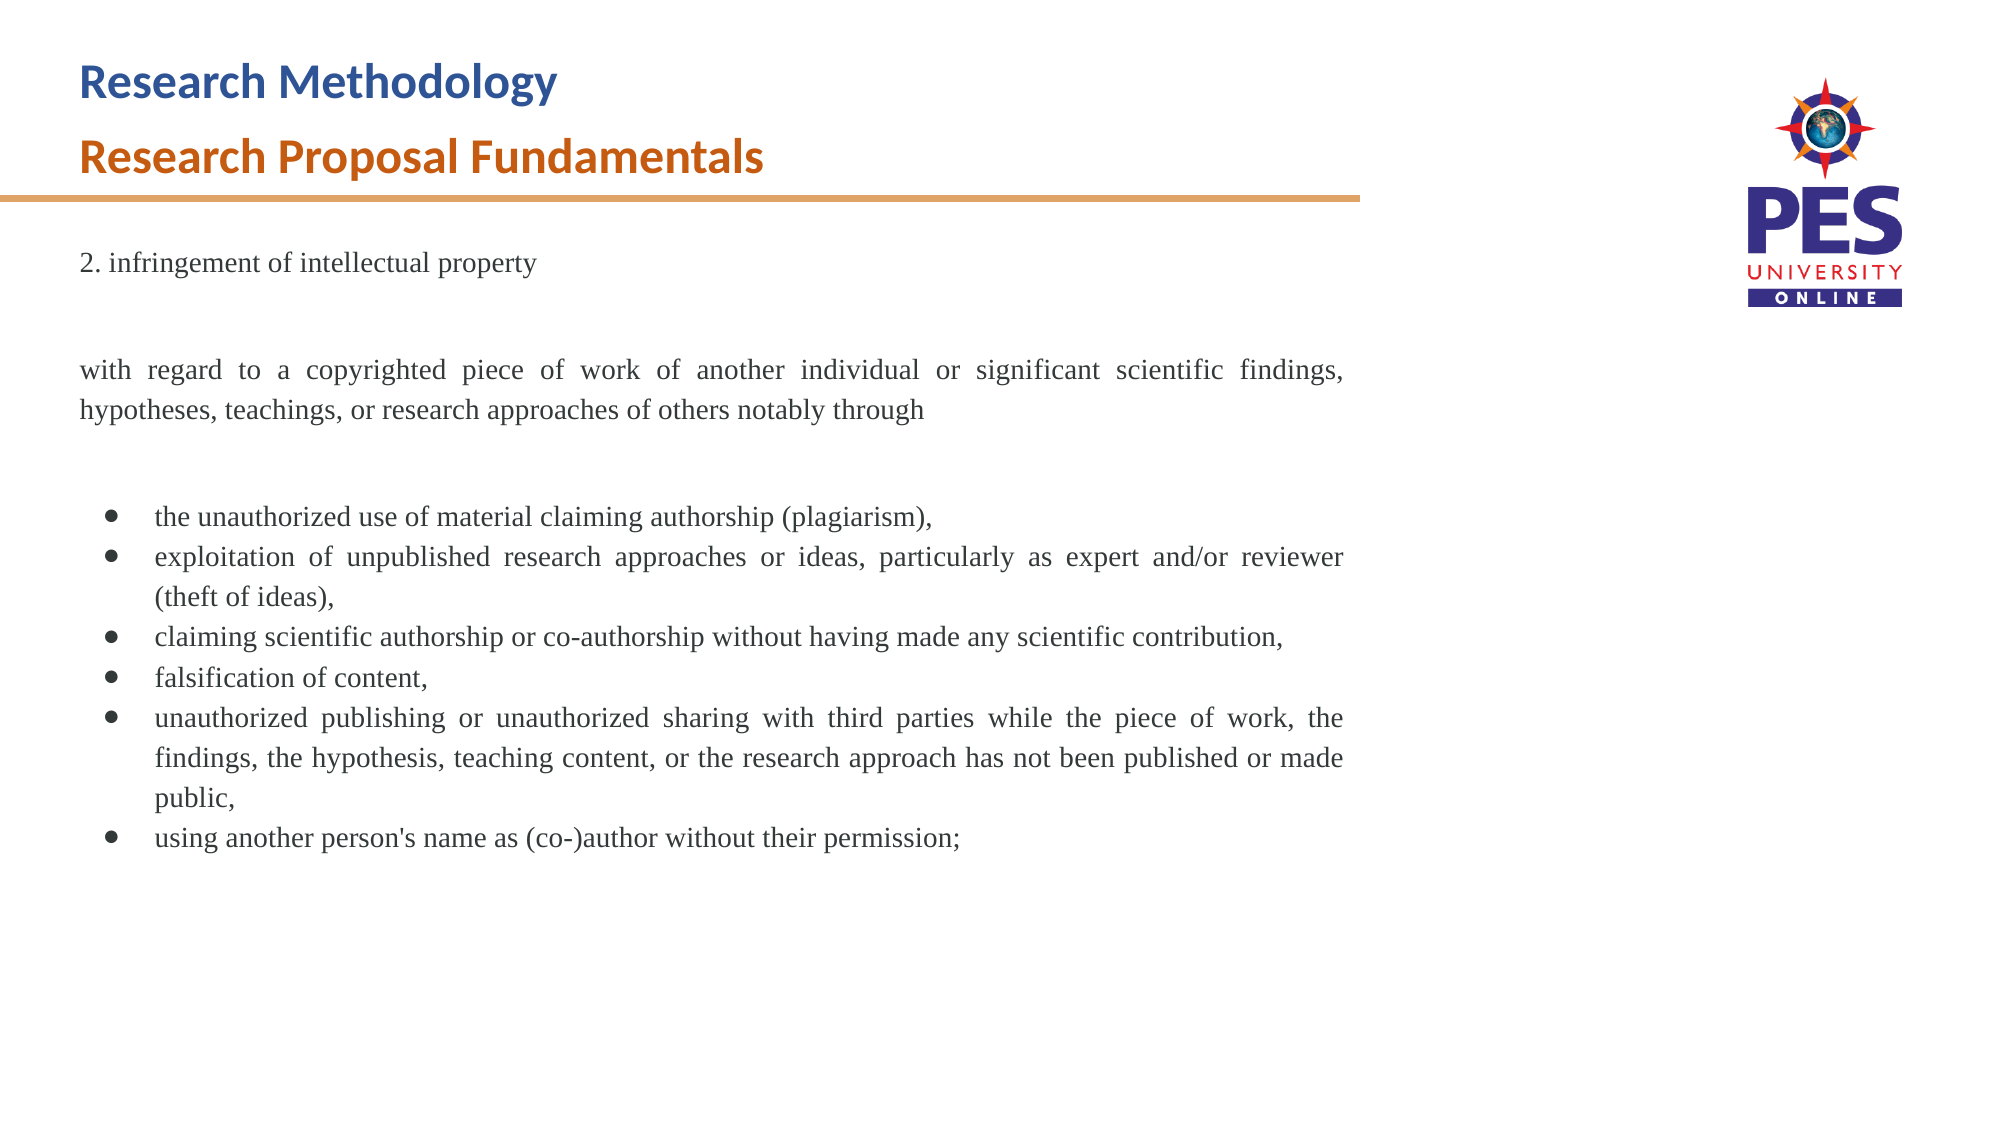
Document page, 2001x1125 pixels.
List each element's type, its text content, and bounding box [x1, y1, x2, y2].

text_box 2. infringement of intellectual property with regard to a copyrighted piece of work of another individual or significant scientific findings, hypotheses, teachings, or research approaches of others notably through the unauthorized use of material claiming authorship (plagiarism), exploitation of unpublished research approaches or ideas, particularly as expert and/or reviewer (theft of ideas), claiming scientific authorship or co-authorship without having made any scientific contribution, falsification of content, unauthorized publishing or unauthorized sharing with third parties while the piece of work, the findings, the hypothesis, teaching content, or the research approach has not been published or made public, using another person's name as (co-)author without their permission; [64, 230, 1361, 1125]
picture [1748, 76, 1902, 307]
text_box Research Proposal Fundamentals [64, 116, 1377, 192]
text_box Research Methodology [64, 41, 1295, 118]
